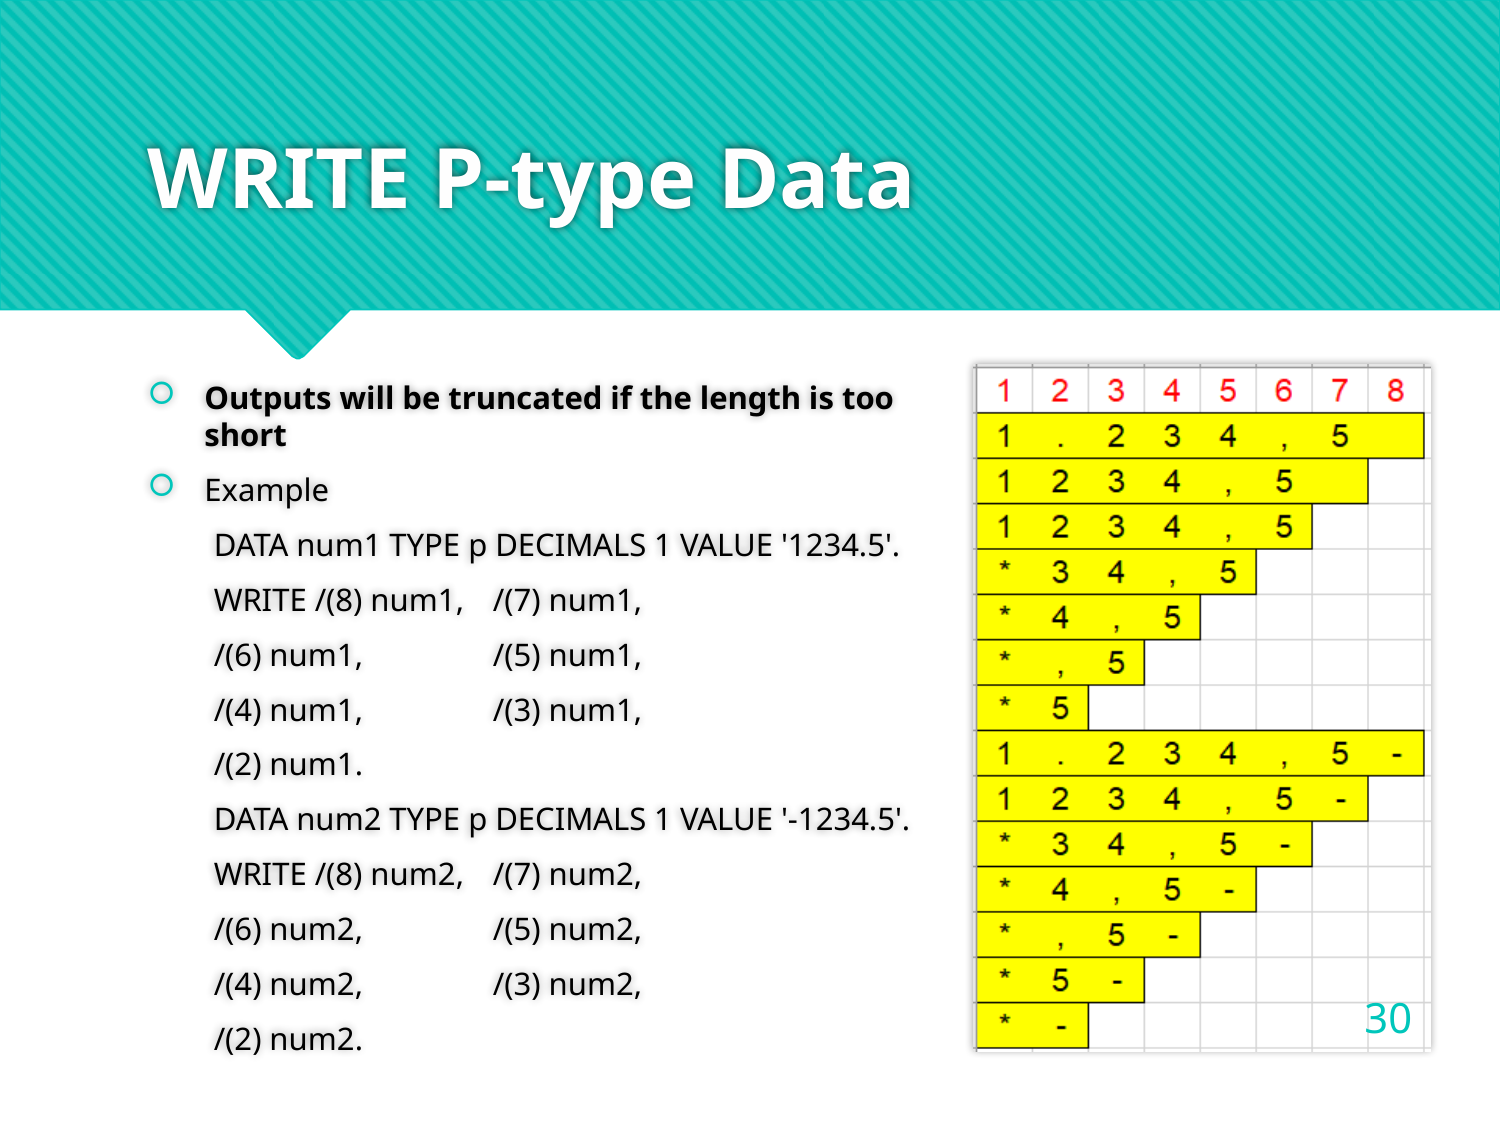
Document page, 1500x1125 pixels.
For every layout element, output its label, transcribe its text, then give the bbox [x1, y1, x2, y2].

title WRITE P-type Data [132, 73, 1368, 233]
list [973, 364, 1432, 1052]
list Outputs will be truncated if the length is too short Example DATA num1 TYPE p DECIMALS 1 VALUE '1234.5'. WRITE /(8) num1, /(7) num1, /(6) num1, /(5) num1, /(4) num1, /(3) num1, /(2) num1. DATA num2 TYPE p DECIMALS 1 VALUE '-1234.5'. WRITE /(8) num2, /(7) num2, /(6) num2, /(5) num2, /(4) num2, /(3) num2, /(2) num2. [132, 364, 951, 1071]
